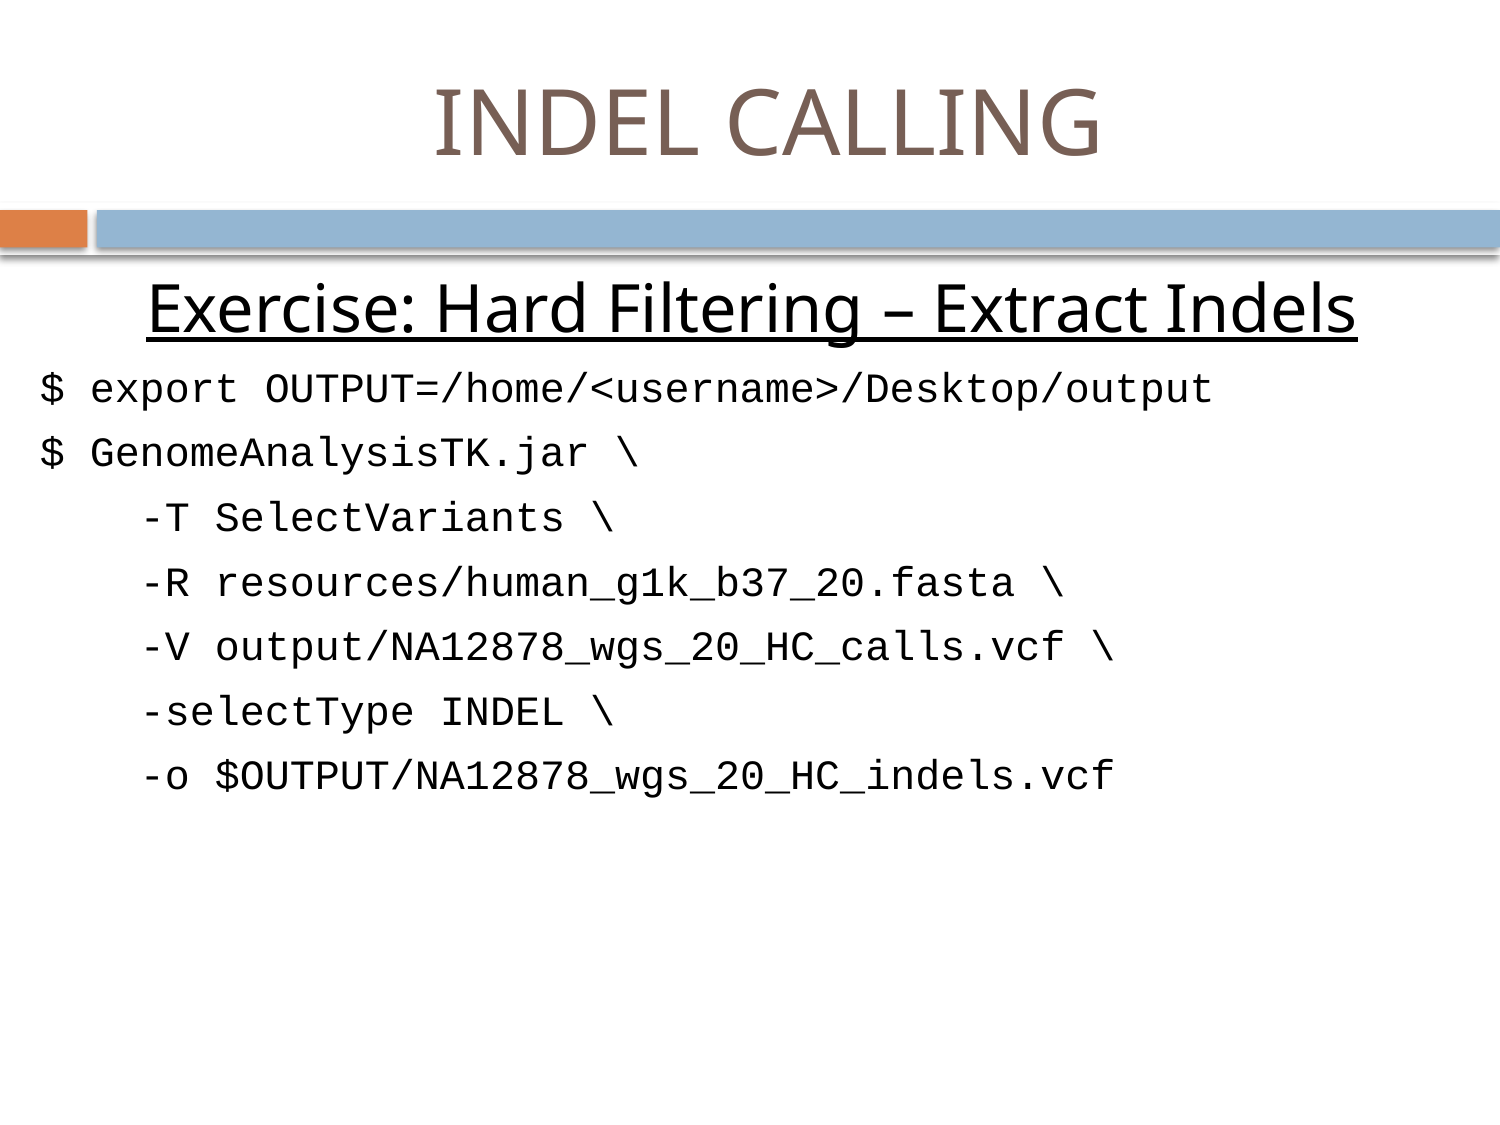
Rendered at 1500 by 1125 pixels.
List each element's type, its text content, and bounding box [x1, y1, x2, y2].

title INDEL CALLING [100, 37, 1438, 200]
list Exercise: Hard Filtering – Extract Indels $ export OUTPUT=/home/<username>/Desktop/output $ GenomeAnalysisTK.jar \ -T SelectVariants \ -R resources/human_g1k_b37_20.fasta \ -V output/NA12878_wgs_20_HC_calls.vcf \ -selectType INDEL \ -o $OUTPUT/NA12878_wgs_20_HC_indels.vcf [24, 258, 1480, 1105]
